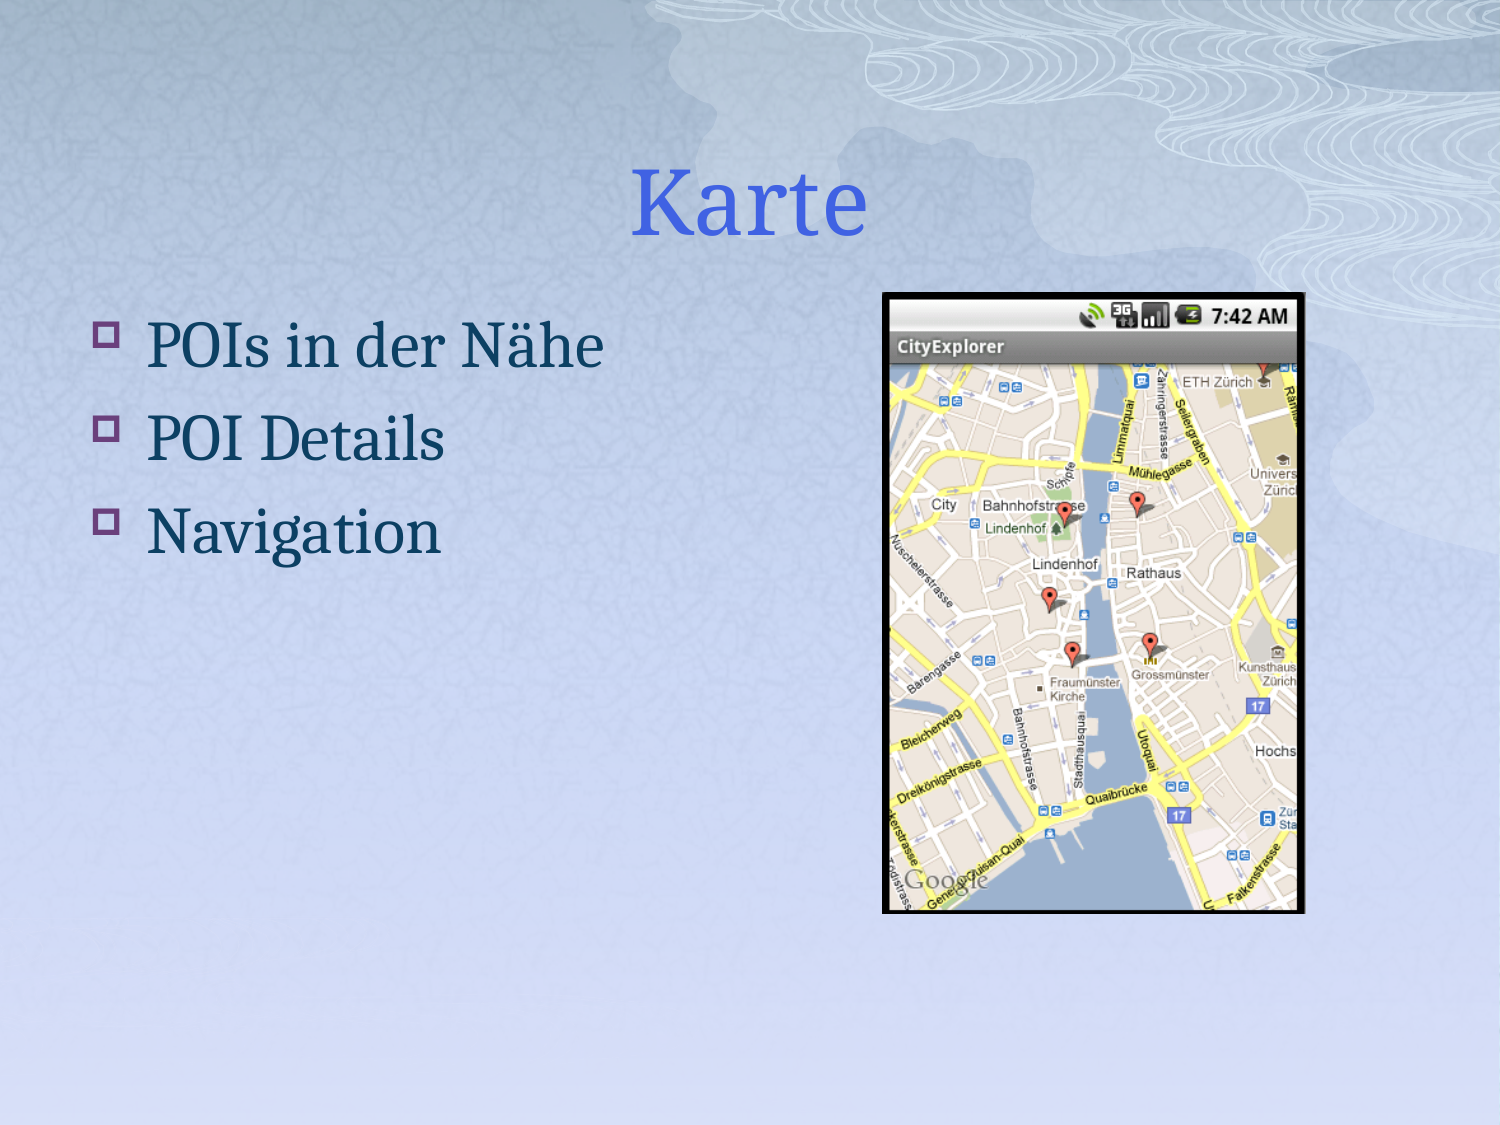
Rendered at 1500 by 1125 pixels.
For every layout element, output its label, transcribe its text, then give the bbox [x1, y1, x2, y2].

list POIs in der Nähe POI Details Navigation [75, 292, 738, 914]
title Karte [75, 105, 1425, 293]
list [882, 292, 1306, 914]
